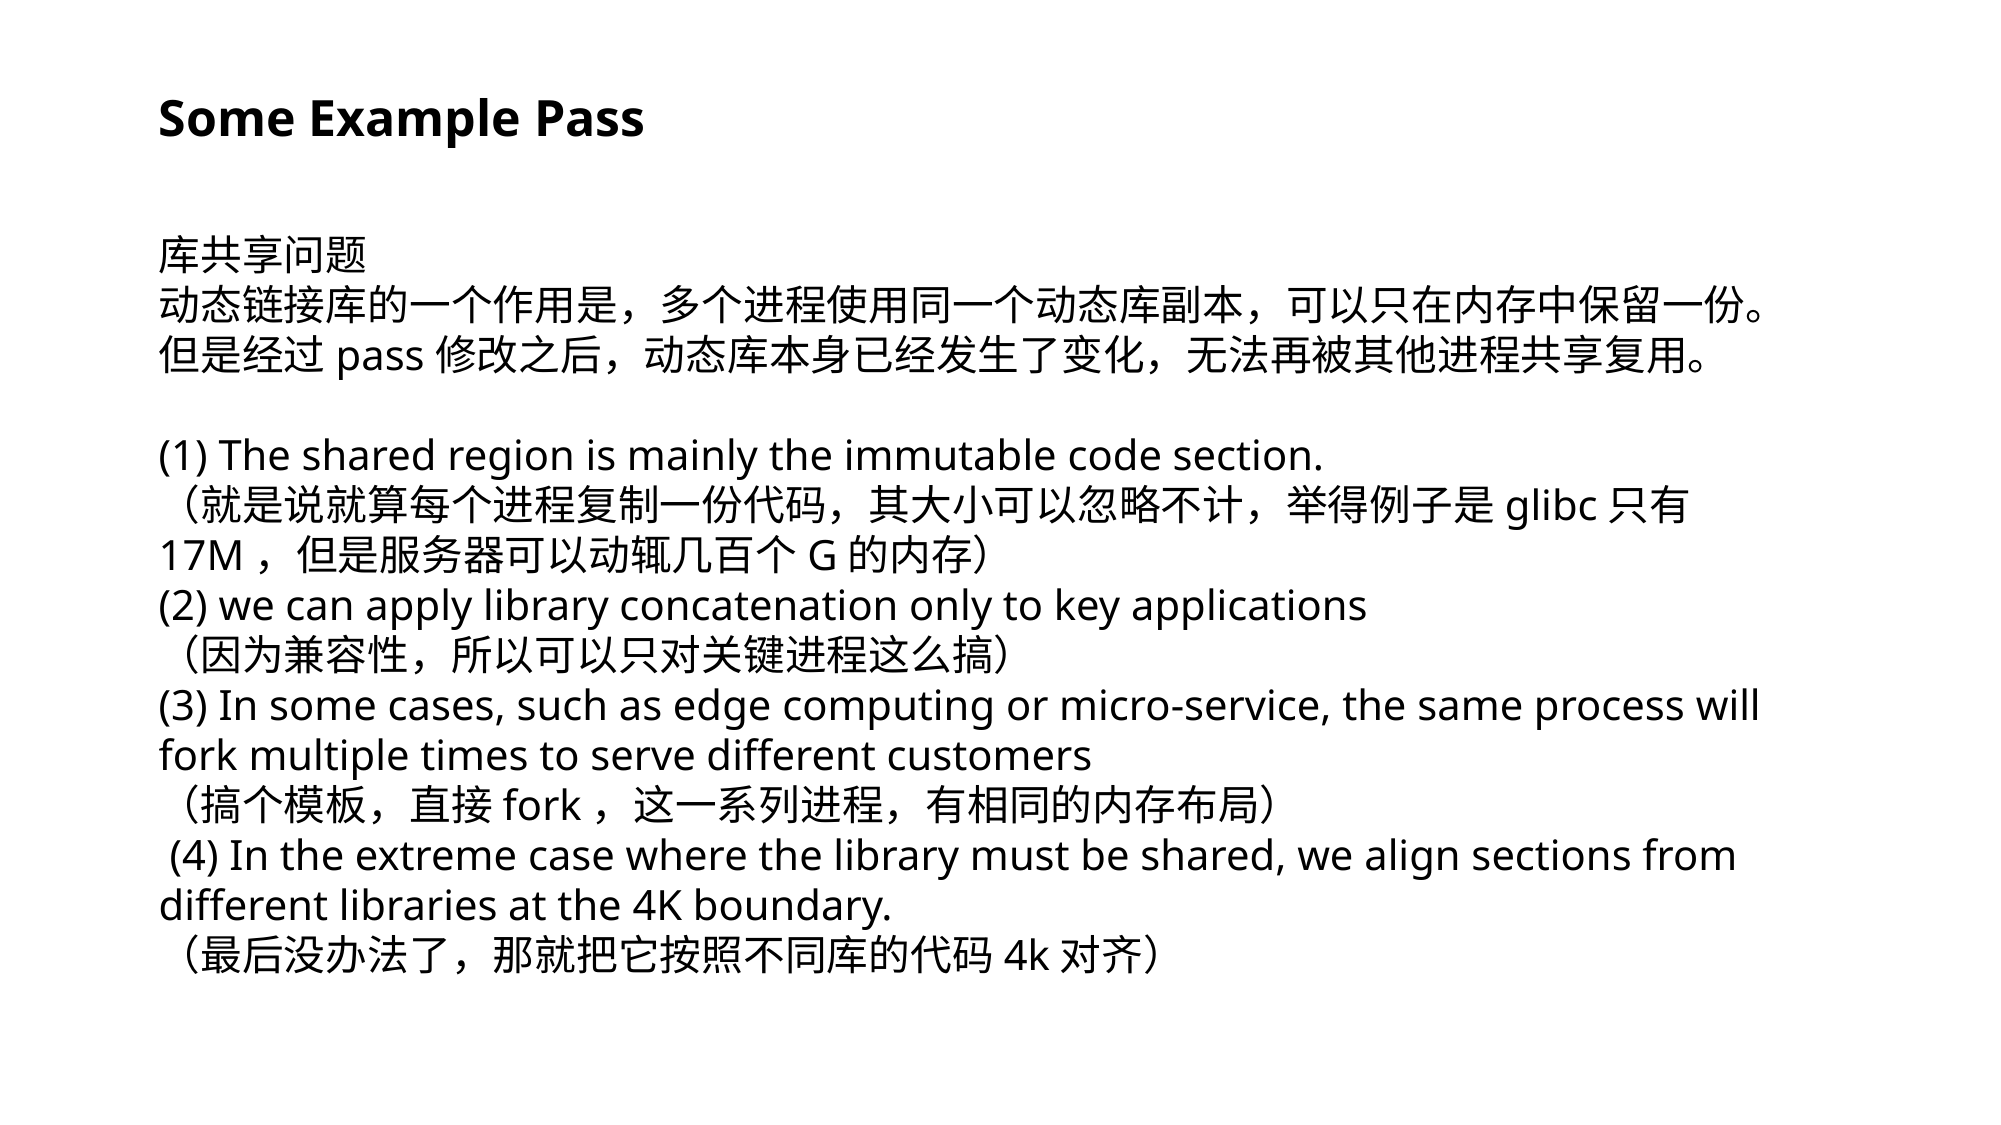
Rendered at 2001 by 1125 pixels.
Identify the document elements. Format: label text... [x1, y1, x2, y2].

text_box 库共享问题 动态链接库的一个作用是，多个进程使用同一个动态库副本，可以只在内存中保留一份。 但是经过pass修改之后，动态库本身已经发生了变化，无法再被其他进程共享复用。 (1) The shared region is mainly the immutable code section. （就是说就算每个进程复制一份代码，其大小可以忽略不计，举得例子是glibc只有17M，但是服务器可以动辄几百个G的内存） (2) we can apply library concatenation only to key applications （因为兼容性，所以可以只对关键进程这么搞） (3) In some cases, such as edge computing or micro-service, the same process will fork multiple times to serve different customers （搞个模板，直接fork，这一系列进程，有相同的内存布局） (4) In the extreme case where the library must be shared, we align sections from different libraries at the 4K boundary. （最后没办法了，那就把它按照不同库的代码4k对齐） [143, 221, 1806, 987]
text_box Some Example Pass [143, 79, 817, 155]
